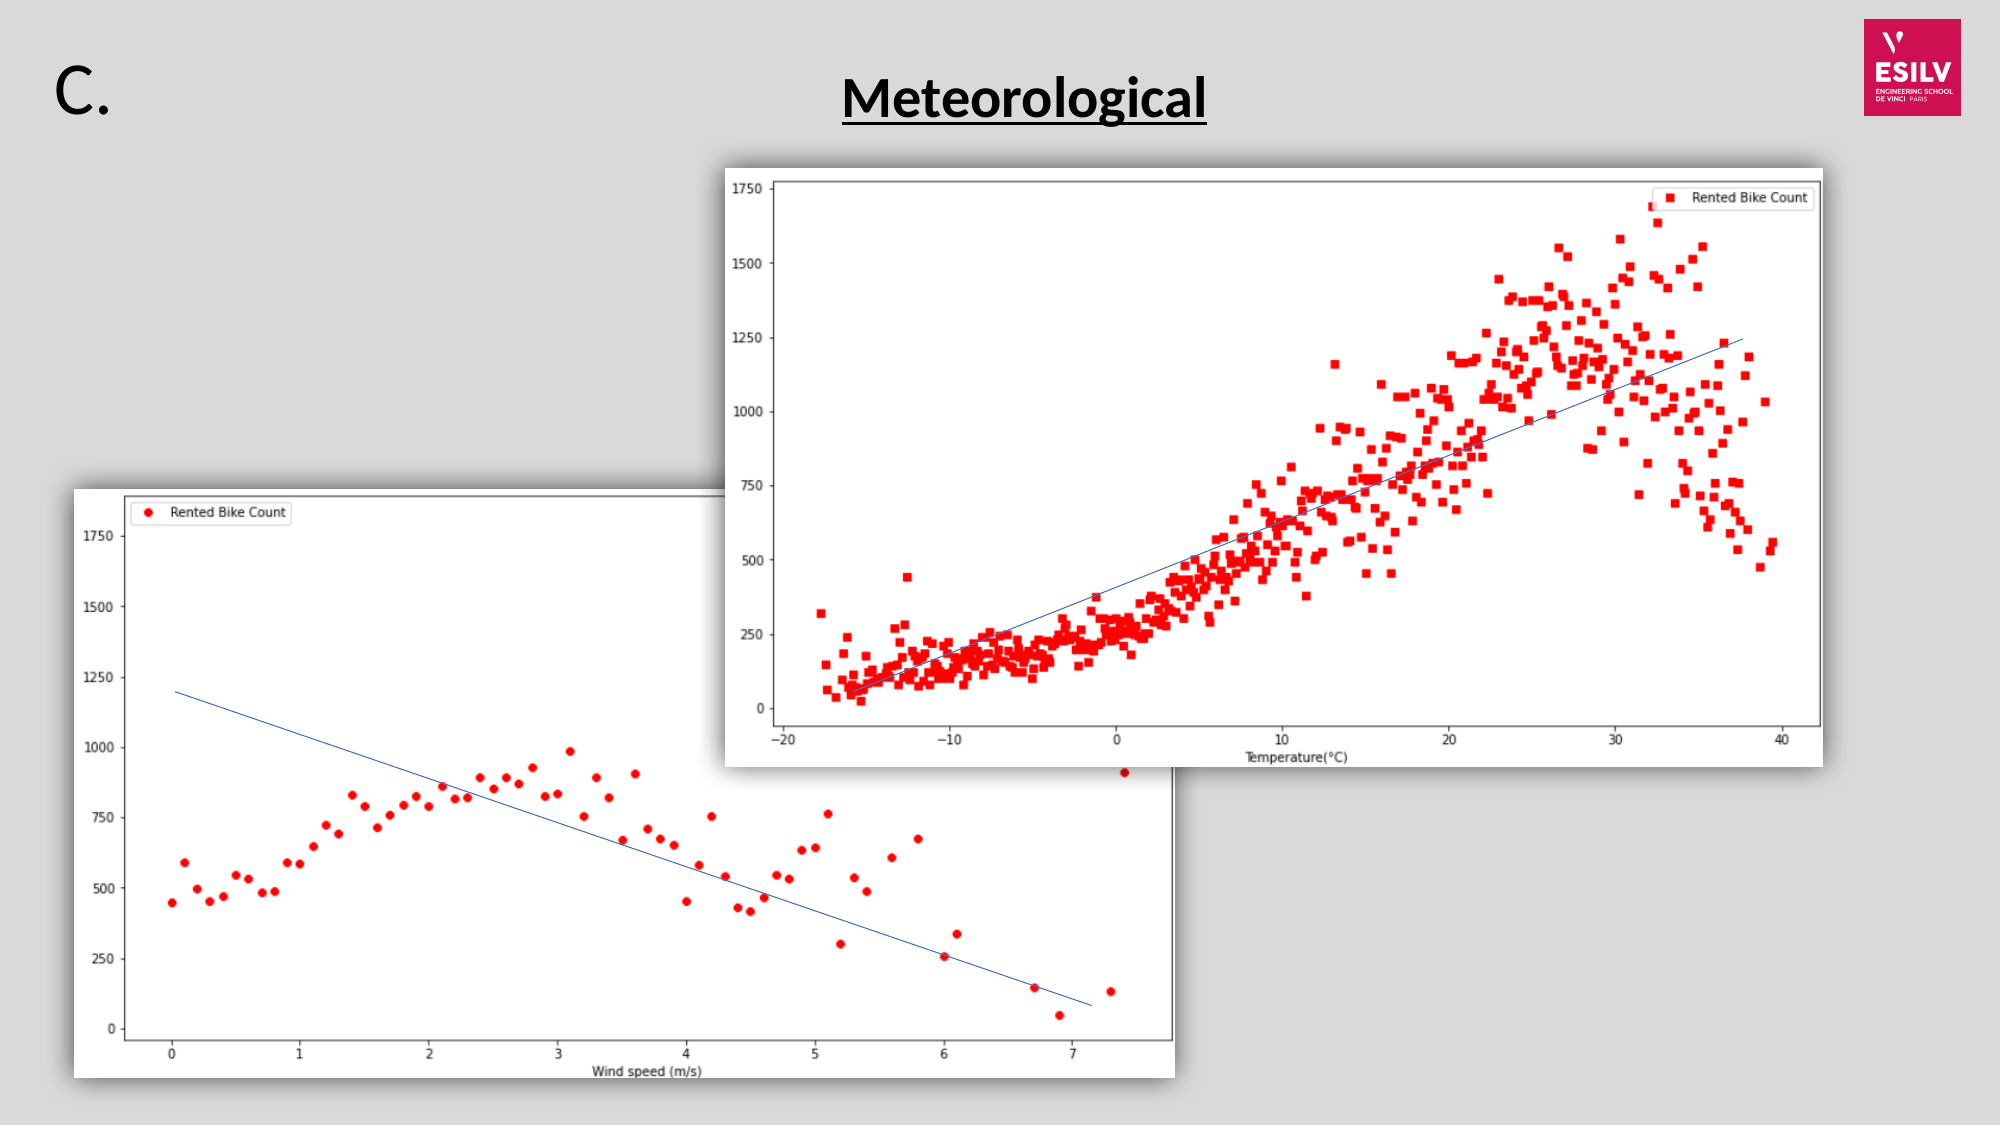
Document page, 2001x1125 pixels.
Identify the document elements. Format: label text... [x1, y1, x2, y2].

text_box C. [40, 31, 236, 137]
picture [74, 168, 1823, 1078]
text_box Meteorological [827, 52, 1227, 137]
picture [1864, 19, 1961, 116]
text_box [174, 691, 1092, 1006]
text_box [852, 338, 1743, 692]
